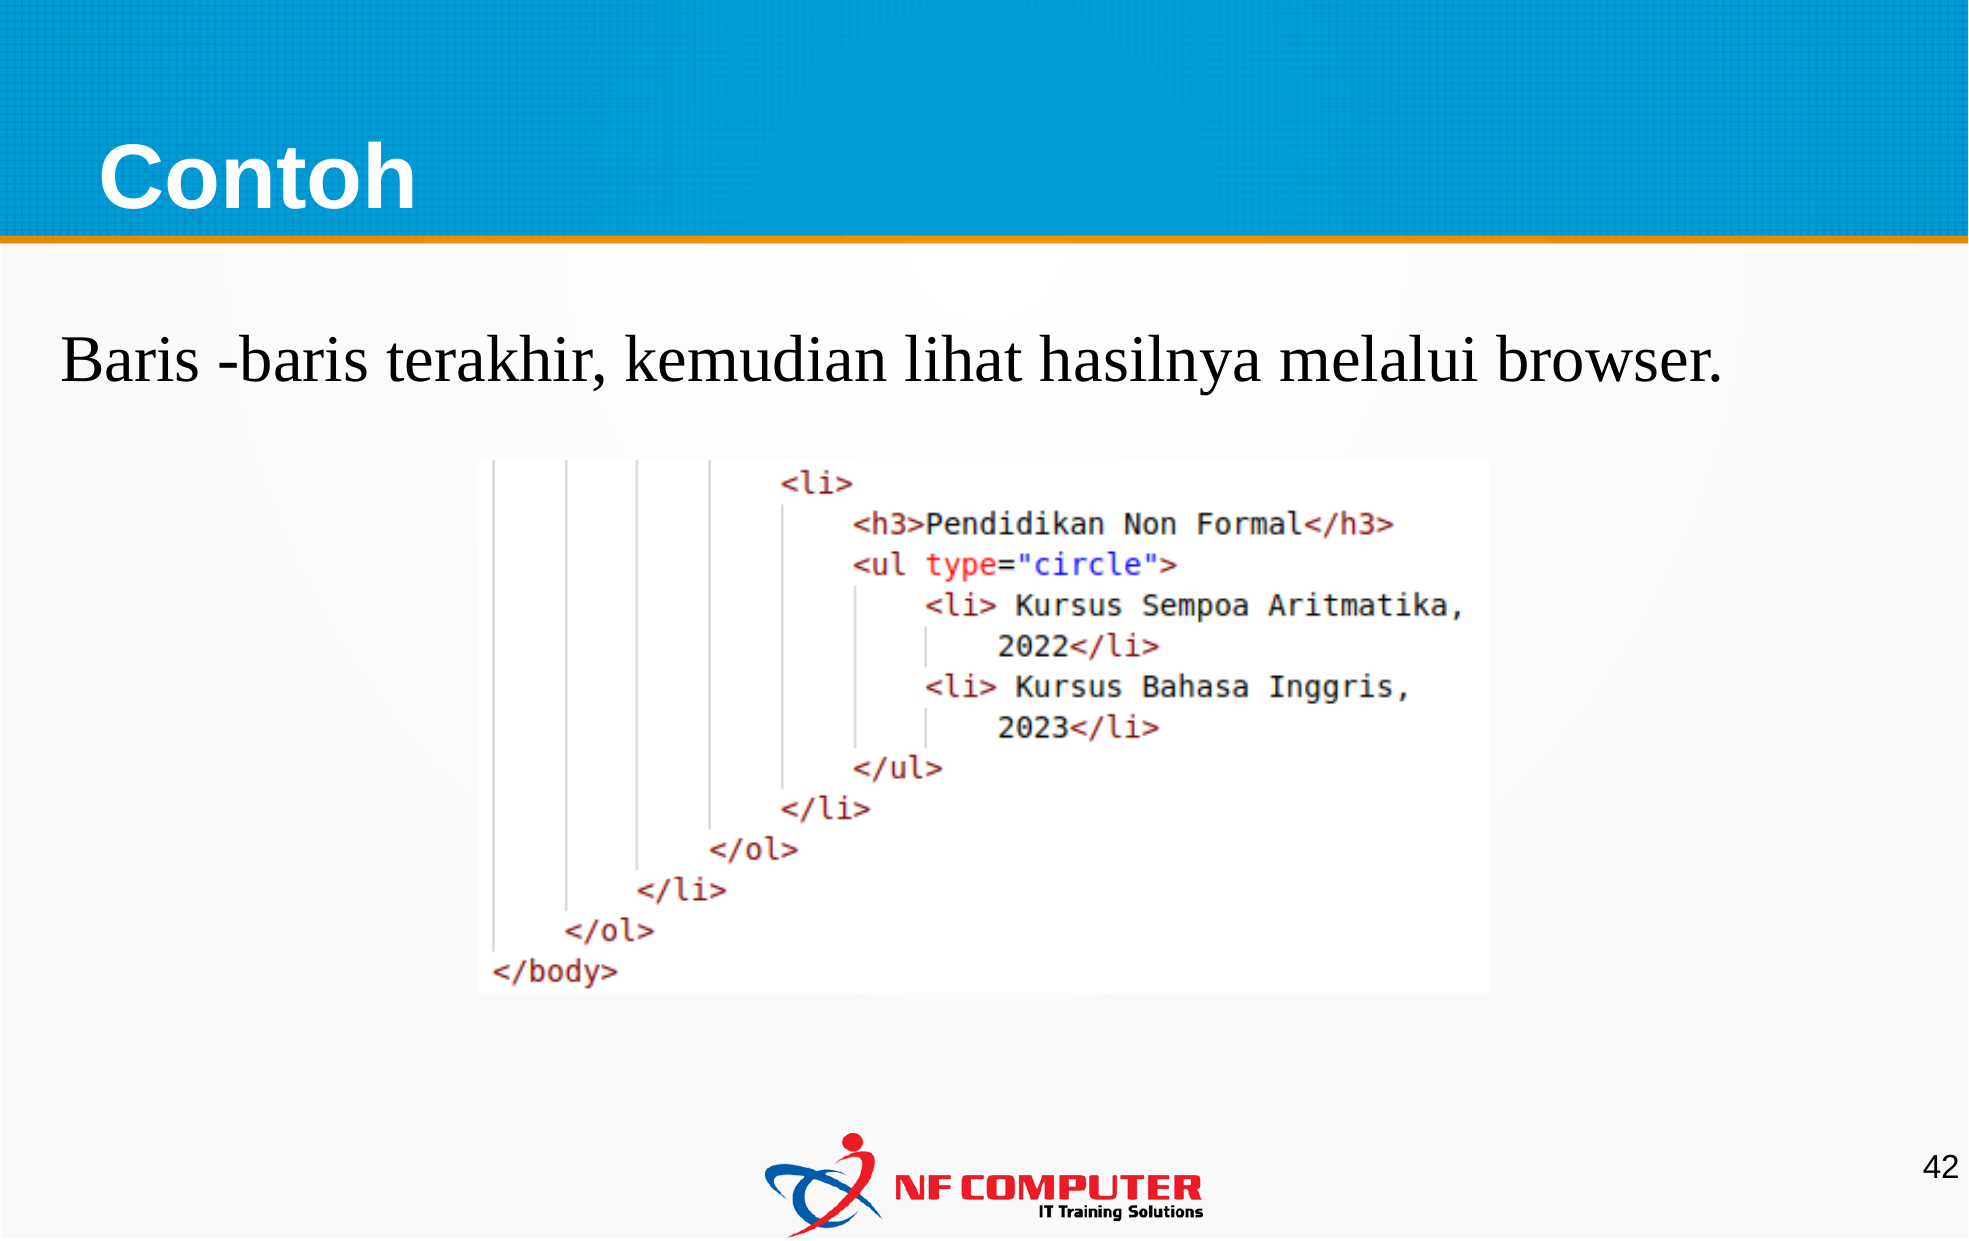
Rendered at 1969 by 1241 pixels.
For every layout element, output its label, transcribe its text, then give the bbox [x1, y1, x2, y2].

text_box Contoh [98, 19, 1870, 227]
picture [0, 236, 1969, 1241]
slide_number 42 [1841, 1145, 1960, 1241]
text_box Baris -baris terakhir, kemudian lihat hasilnya melalui browser. [59, 314, 1860, 1080]
